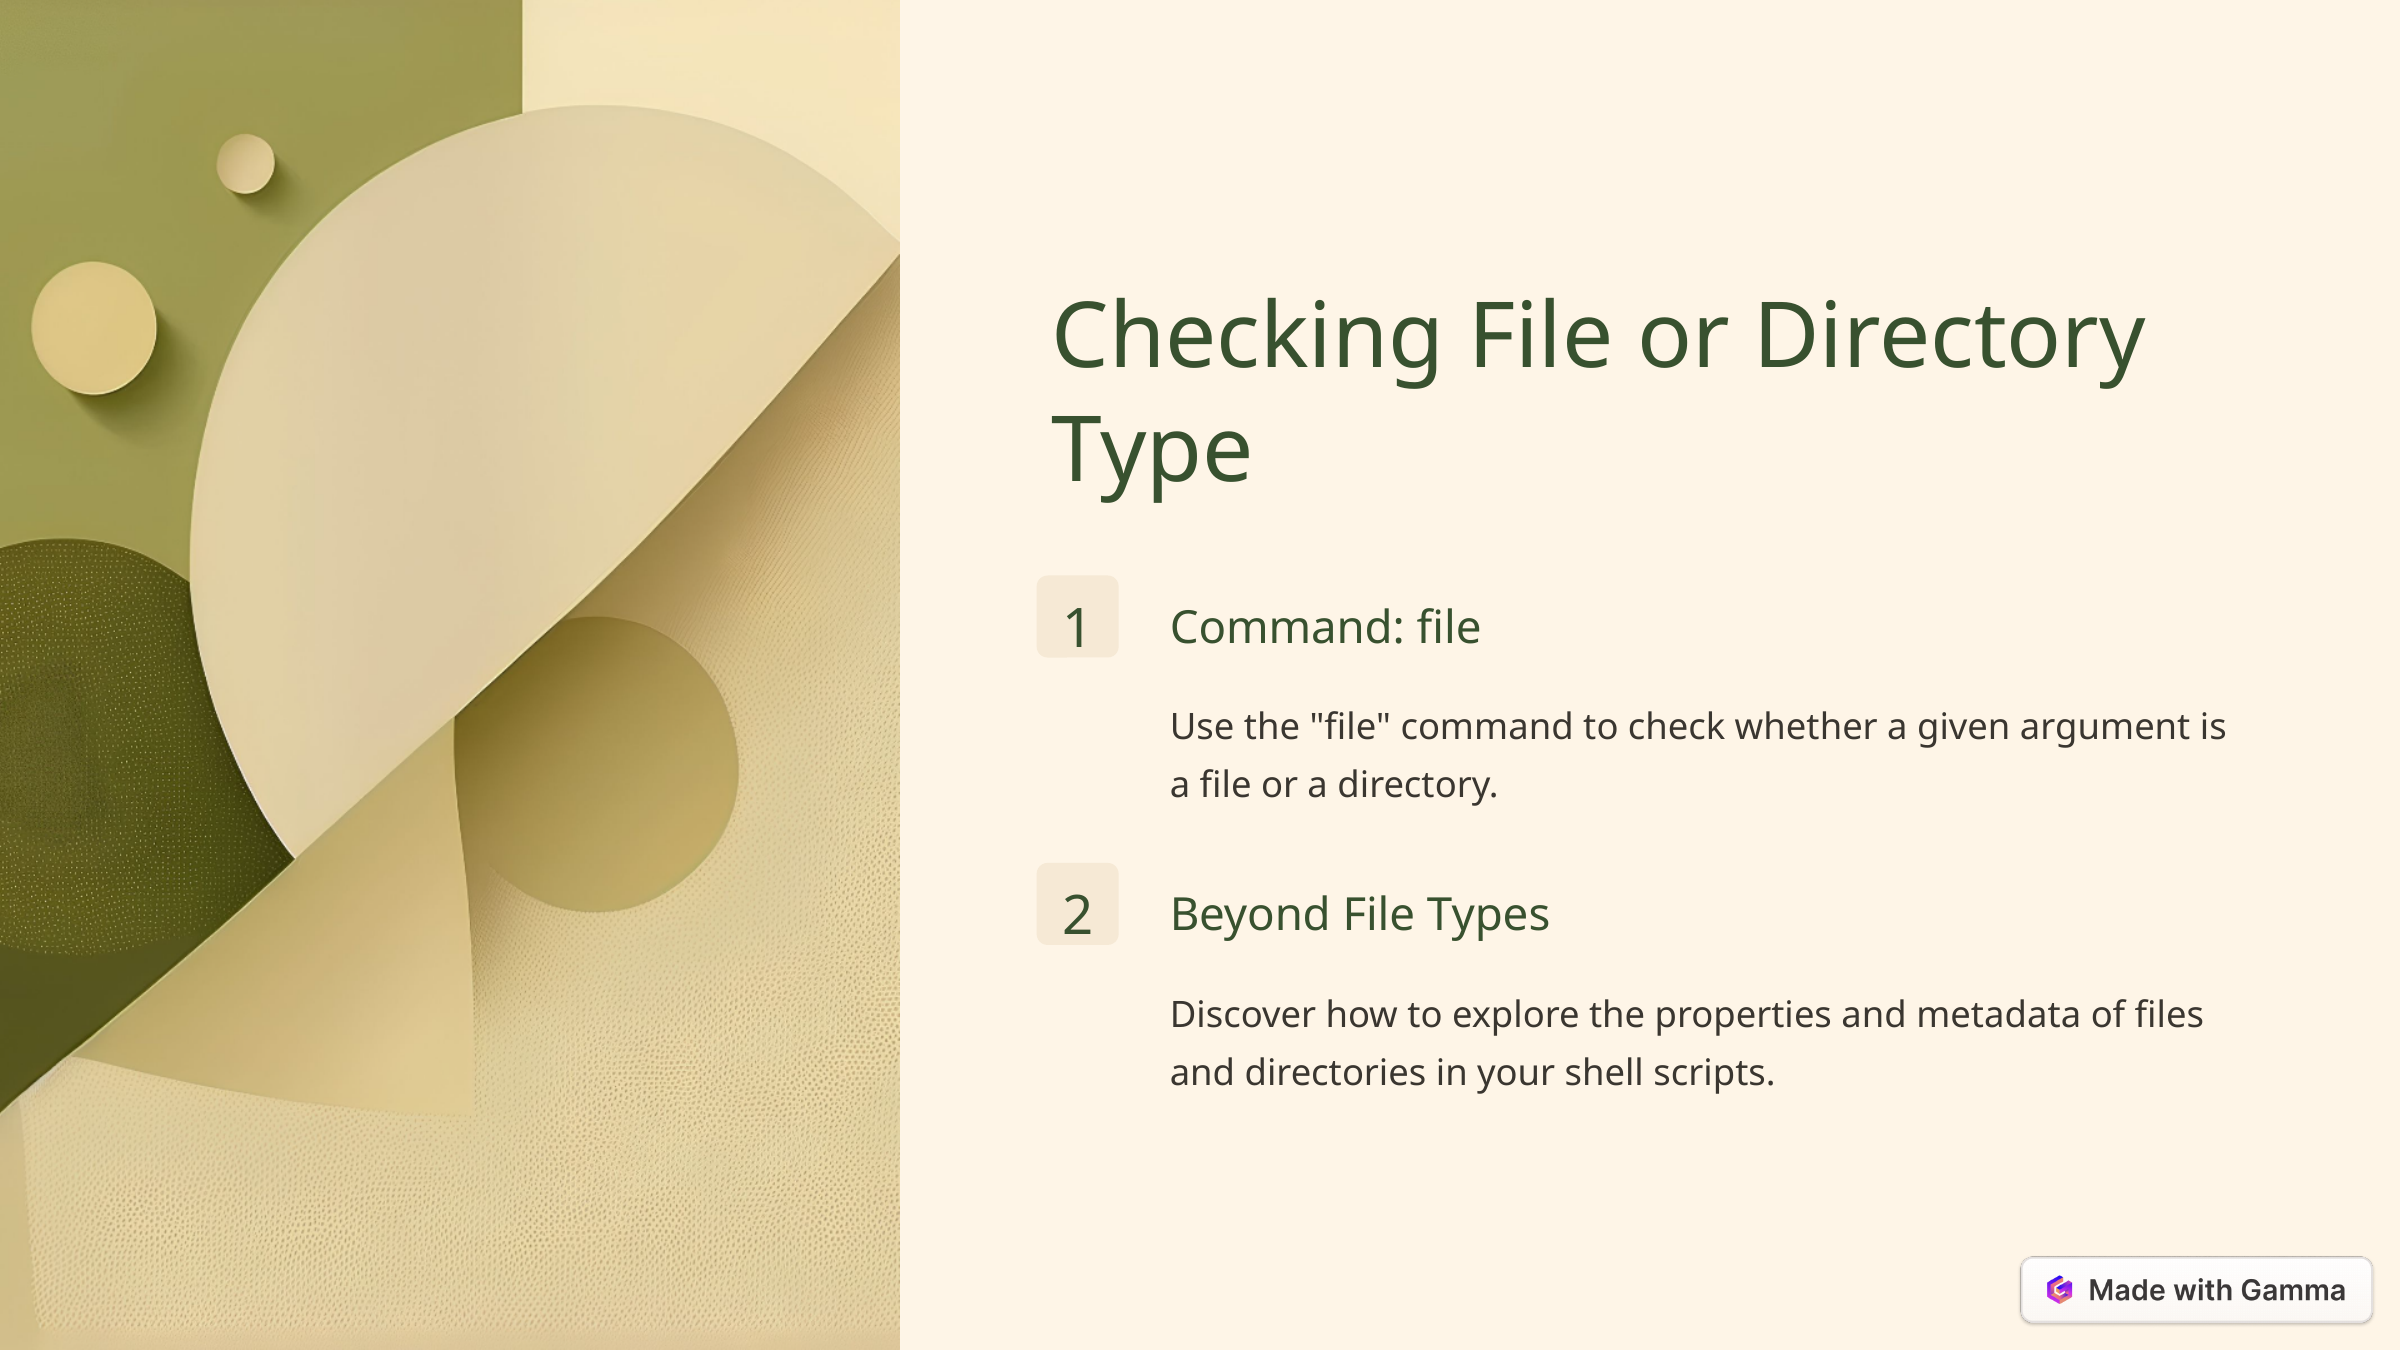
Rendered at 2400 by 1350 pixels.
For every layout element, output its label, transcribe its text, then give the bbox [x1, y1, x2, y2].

text_box [1036, 575, 1119, 658]
picture [0, 0, 900, 1350]
text_box Command: file [1155, 587, 1520, 645]
text_box Beyond File Types [1155, 875, 1541, 933]
text_box 2 [1063, 869, 1092, 939]
text_box Discover how to explore the properties and metadata of files and directories in your shell scripts. [1155, 968, 2264, 1086]
text_box [900, 0, 2400, 1350]
picture [2008, 1244, 2385, 1335]
text_box 1 [1067, 582, 1088, 651]
text_box Checking File or Directory Type [1036, 264, 2264, 493]
text_box [1036, 862, 1119, 945]
text_box Use the "file" command to check whether a given argument is a file or a directory. [1155, 681, 2264, 798]
